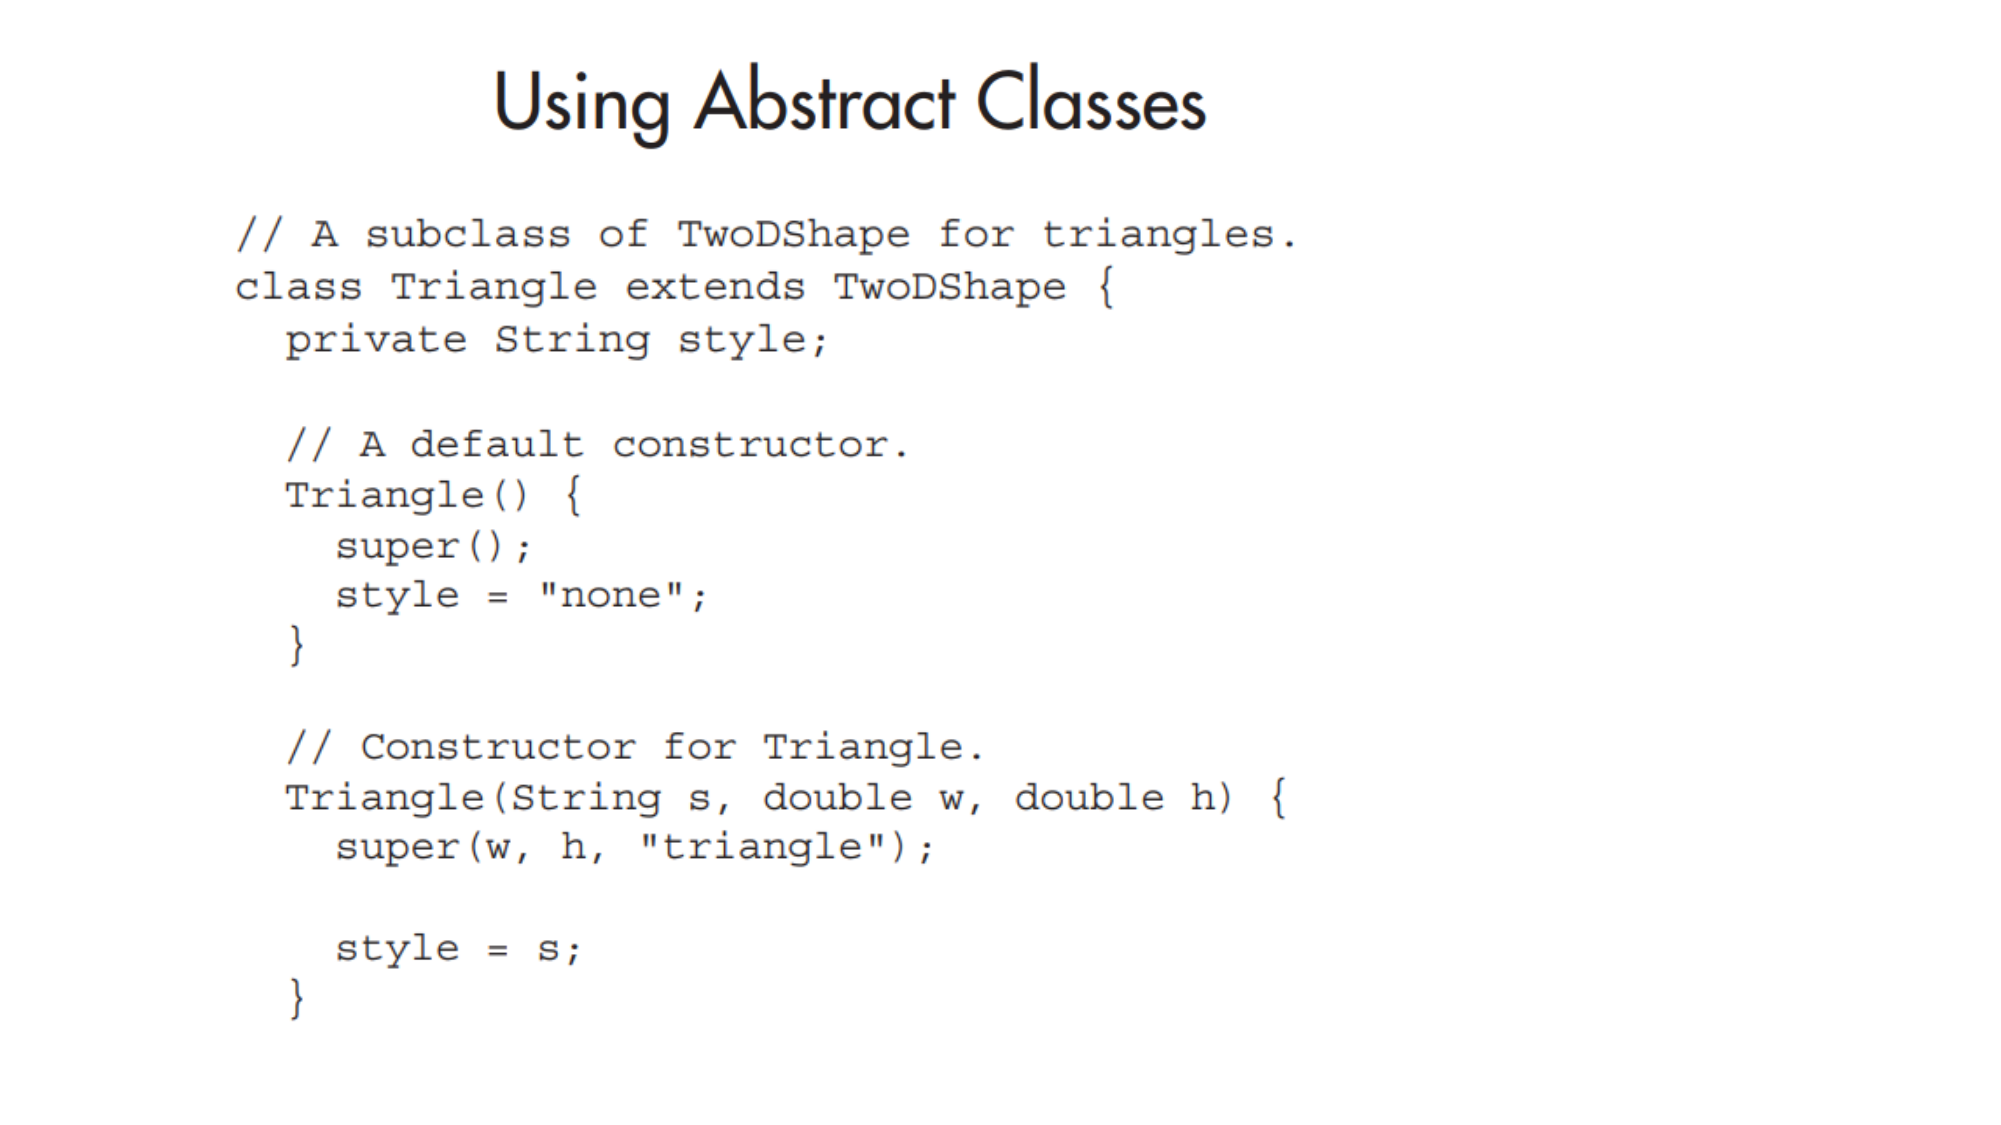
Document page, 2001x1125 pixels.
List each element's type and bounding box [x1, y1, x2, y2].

picture [484, 56, 1221, 154]
subtitle [252, 56, 1753, 1055]
picture [220, 202, 1311, 388]
picture [252, 411, 1301, 1031]
